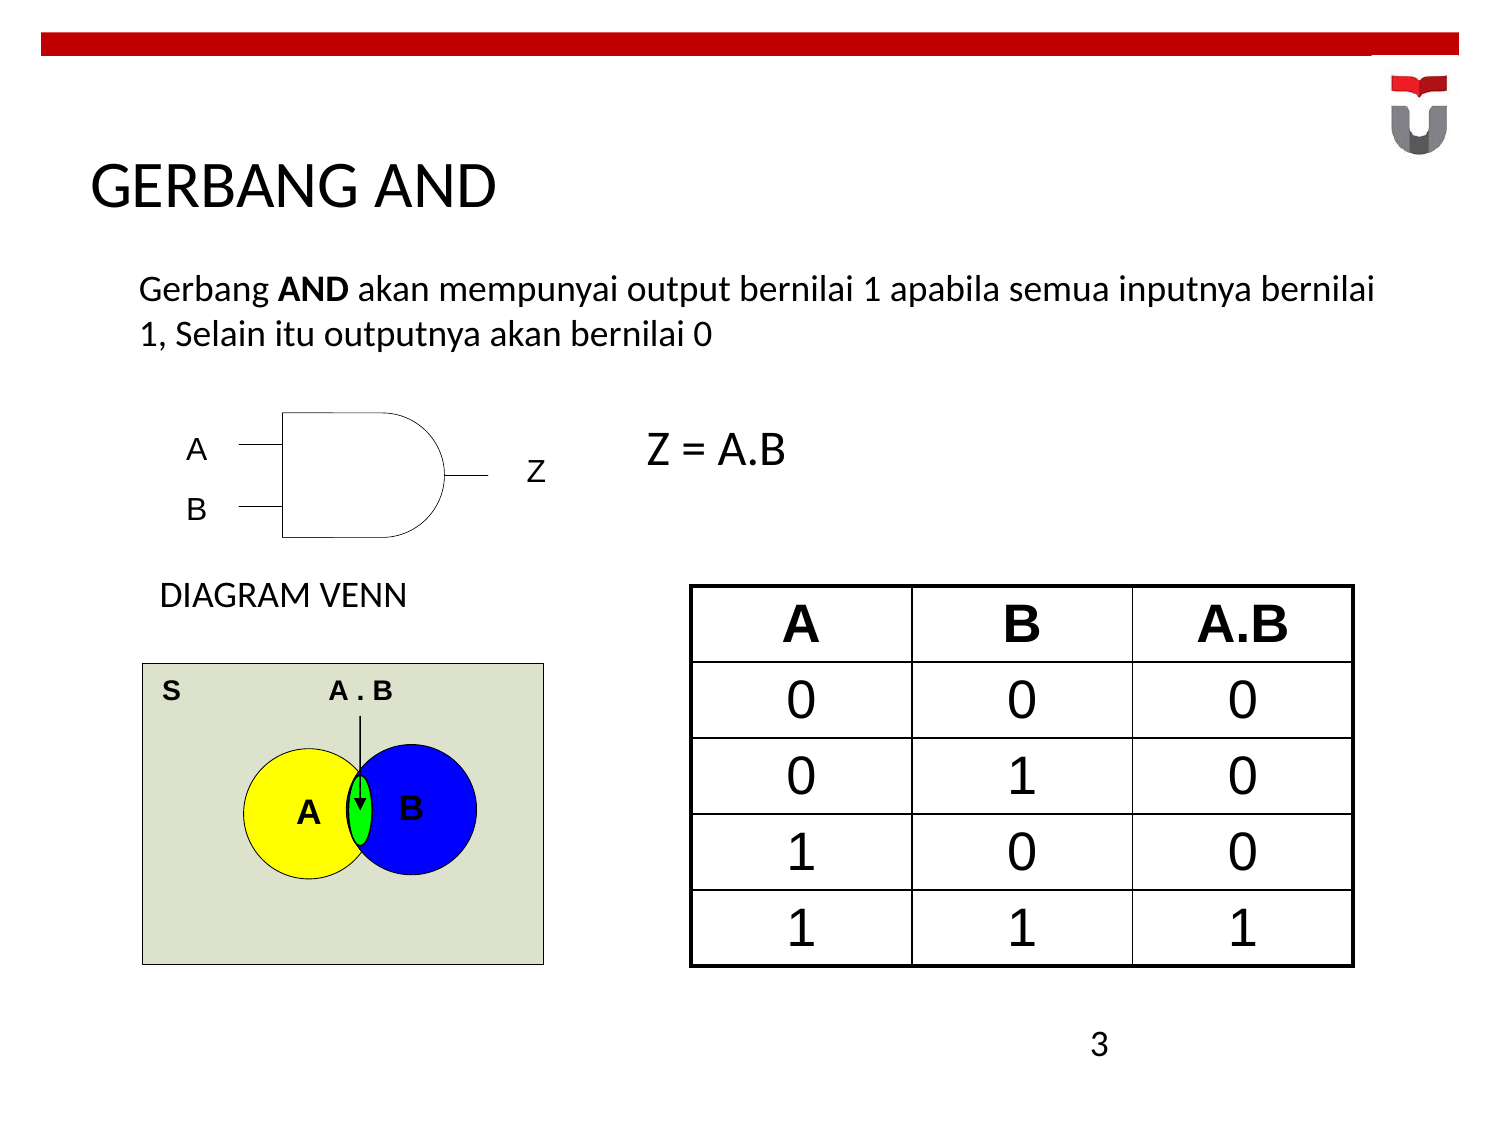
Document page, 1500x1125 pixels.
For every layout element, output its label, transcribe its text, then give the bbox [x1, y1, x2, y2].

table_header B [913, 588, 1132, 661]
table_cell 1 [693, 815, 911, 889]
table_cell 1 [913, 891, 1132, 964]
table_cell 0 [1133, 739, 1351, 813]
slide_number 3 [1074, 1011, 1425, 1087]
table_cell 1 [693, 891, 911, 964]
table_cell 0 [693, 663, 911, 737]
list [182, 409, 550, 541]
table_cell 0 [913, 663, 1132, 737]
text_box Z = A.B [631, 407, 833, 483]
table_header A [693, 588, 911, 661]
table_header A.B [1133, 588, 1351, 661]
table_cell 0 [1133, 663, 1351, 737]
table_cell 1 [913, 739, 1132, 813]
table_cell 0 [693, 739, 911, 813]
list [135, 656, 549, 970]
title GERBANG AND [75, 117, 1425, 245]
text_box DIAGRAM VENN [144, 562, 423, 623]
table_cell 0 [1133, 815, 1351, 889]
picture [1371, 55, 1459, 174]
table_cell 1 [1133, 891, 1351, 964]
table_cell 0 [913, 815, 1132, 889]
text_box Gerbang AND akan mempunyai output bernilai 1 apabila semua inputnya bernilai 1, Selain itu outputnya akan bernilai 0 [123, 256, 1424, 361]
